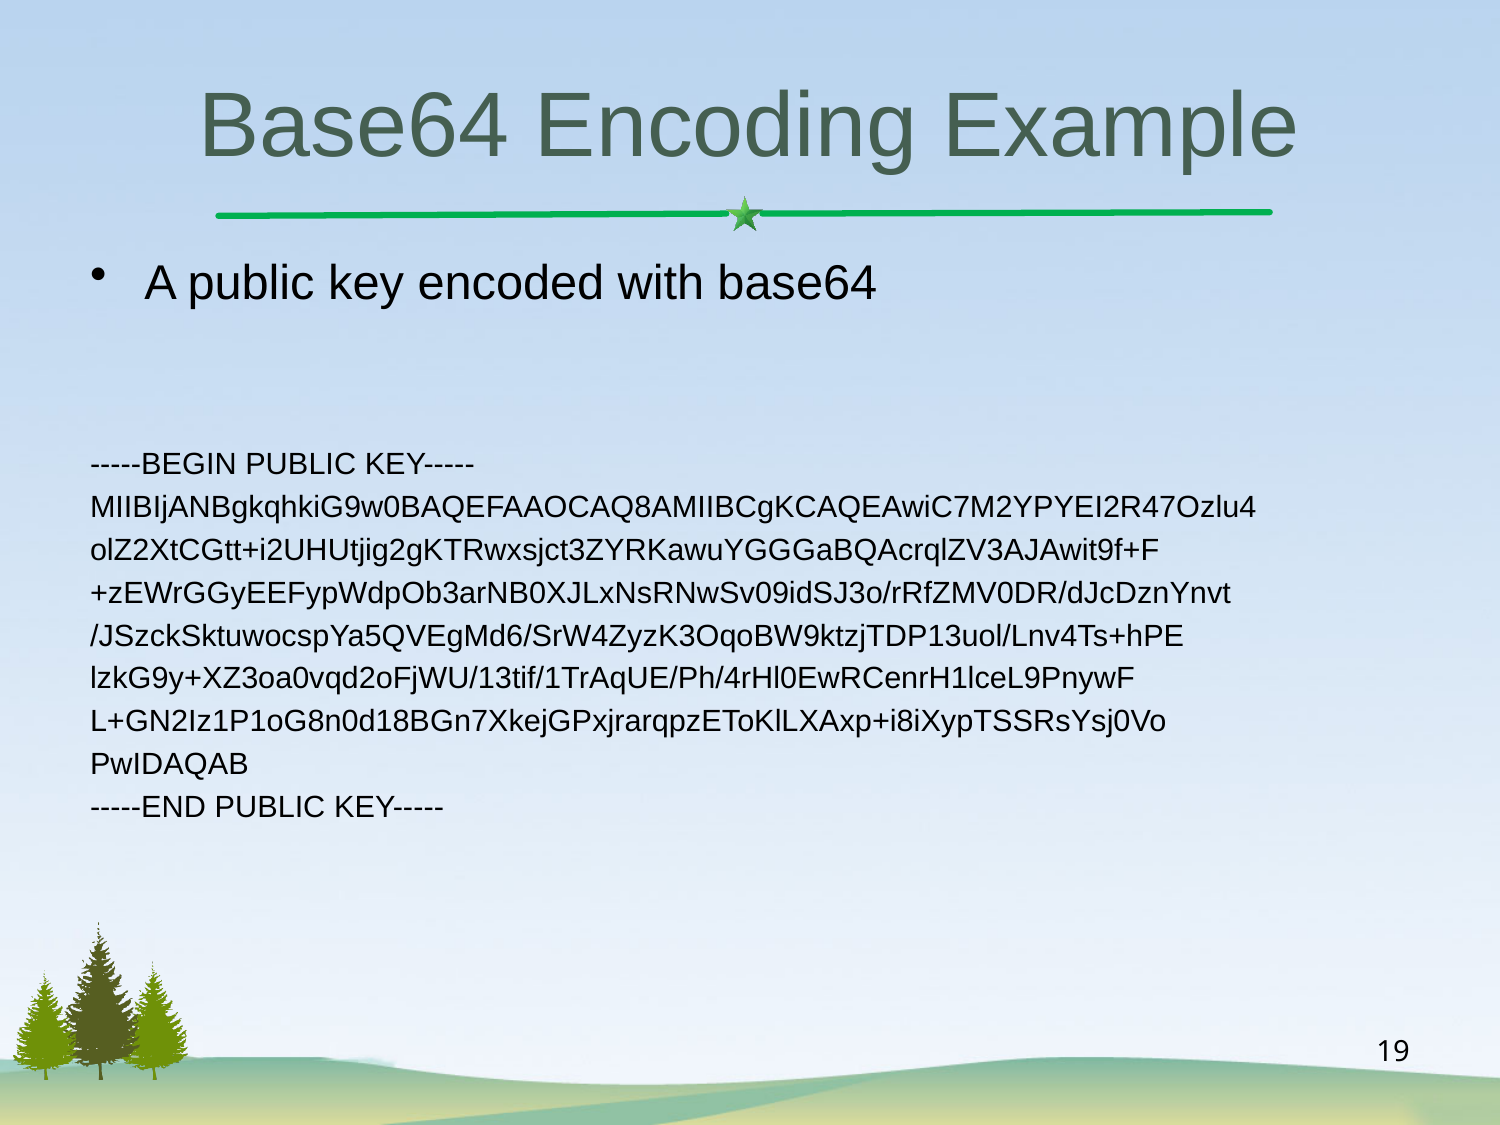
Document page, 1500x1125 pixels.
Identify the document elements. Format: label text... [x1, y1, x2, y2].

title Base64 Encoding Example [75, 30, 1425, 209]
slide_number 19 [1074, 1024, 1425, 1103]
picture [0, 0, 1500, 1125]
list A public key encoded with base64 -----BEGIN PUBLIC KEY----- MIIBIjANBgkqhkiG9w0BAQEFAAOCAQ8AMIIBCgKCAQEAwiC7M2YPYEI2R47Ozlu4 olZ2XtCGtt+i2UHUtjig2gKTRwxsjct3ZYRKawuYGGGaBQAcrqlZV3AJAwit9f+F +zEWrGGyEEFypWdpOb3arNB0XJLxNsRNwSv09idSJ3o/rRfZMV0DR/dJcDznYnvt /JSzckSktuwocspYa5QVEgMd6/SrW4ZyzK3OqoBW9ktzjTDP13uol/Lnv4Ts+hPE lzkG9y+XZ3oa0vqd2oFjWU/13tif/1TrAqUE/Ph/4rHl0EwRCenrH1lceL9PnywF L+GN2Iz1P1oG8n0d18BGn7XkejGPxjrarqpzEToKlLXAxp+i8iXypTSSRsYsj0Vo PwIDAQAB -----END PUBLIC KEY----- [75, 243, 1425, 843]
